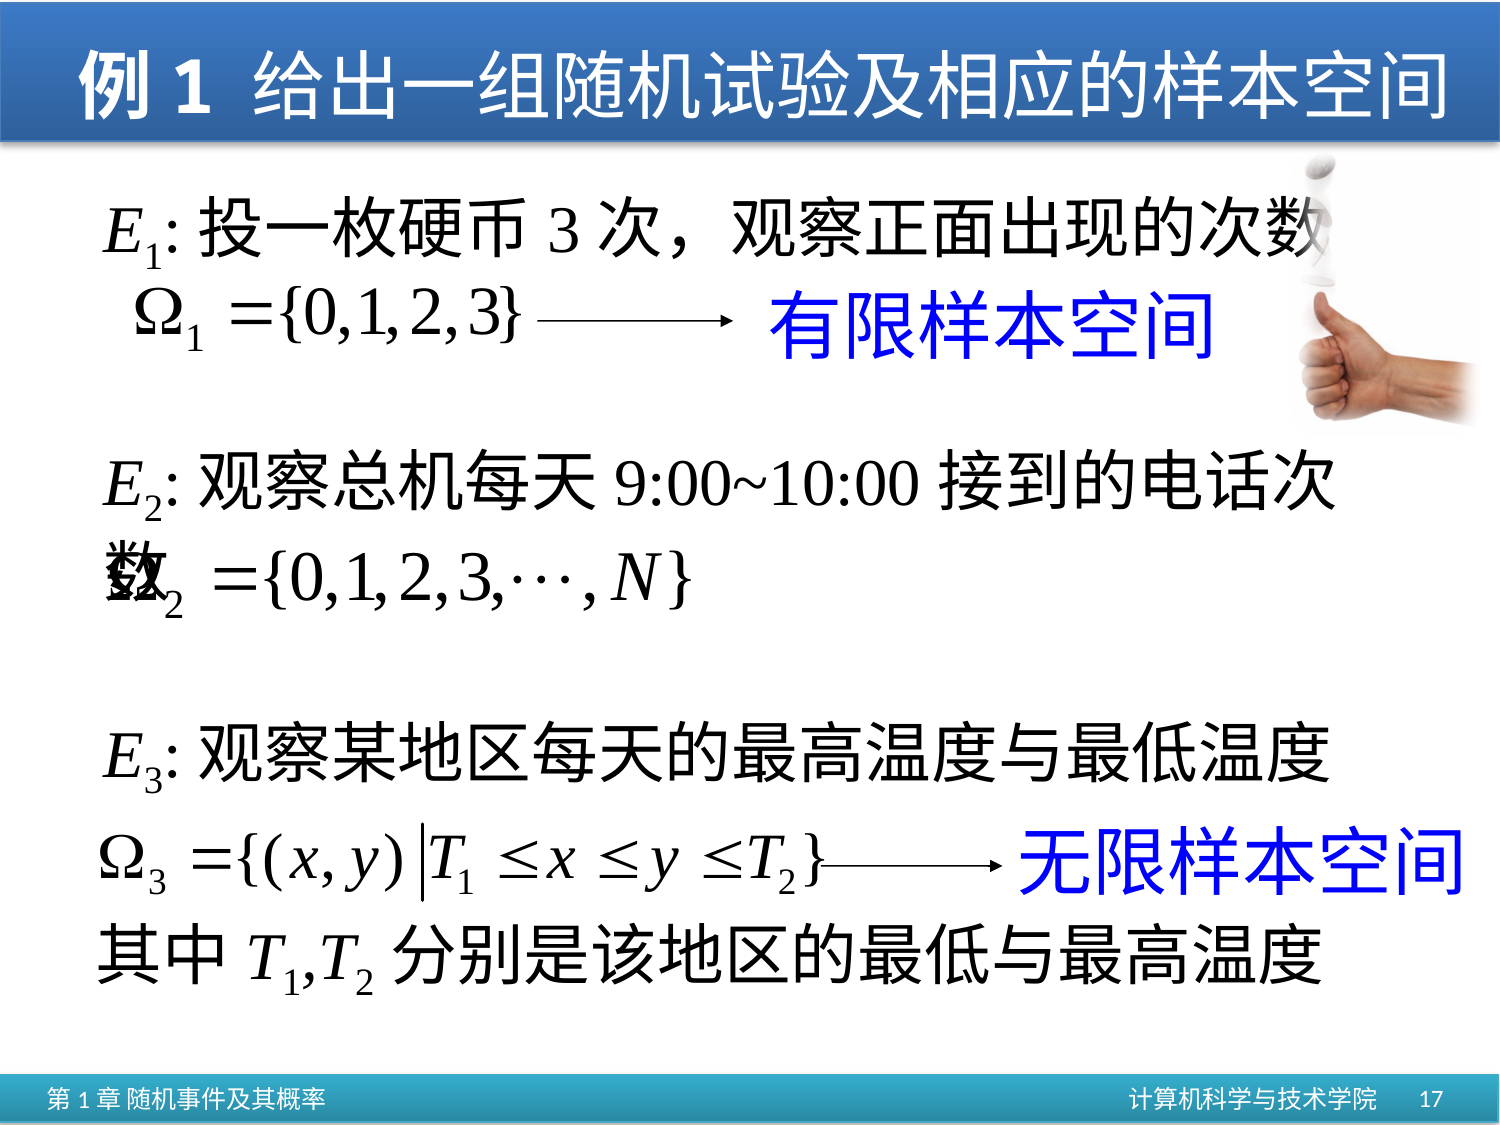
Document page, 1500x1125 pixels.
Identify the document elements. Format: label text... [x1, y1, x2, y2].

picture [1289, 148, 1483, 438]
text_box E1:投一枚硬币3次，观察正面出现的次数 [88, 178, 1284, 285]
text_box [97, 529, 705, 637]
text_box 例1 给出一组随机试验及相应的样本空间 [62, 30, 1467, 136]
text_box 其中T1,T2分别是该地区的最低与最高温度 [80, 905, 1340, 1011]
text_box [537, 270, 1276, 377]
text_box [820, 807, 1483, 913]
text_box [88, 808, 817, 917]
text_box E3:观察某地区每天的最高温度与最低温度 [88, 702, 1431, 807]
text_box E2:观察总机每天9:00~10:00接到的电话次数 [88, 431, 1390, 617]
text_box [123, 264, 534, 370]
